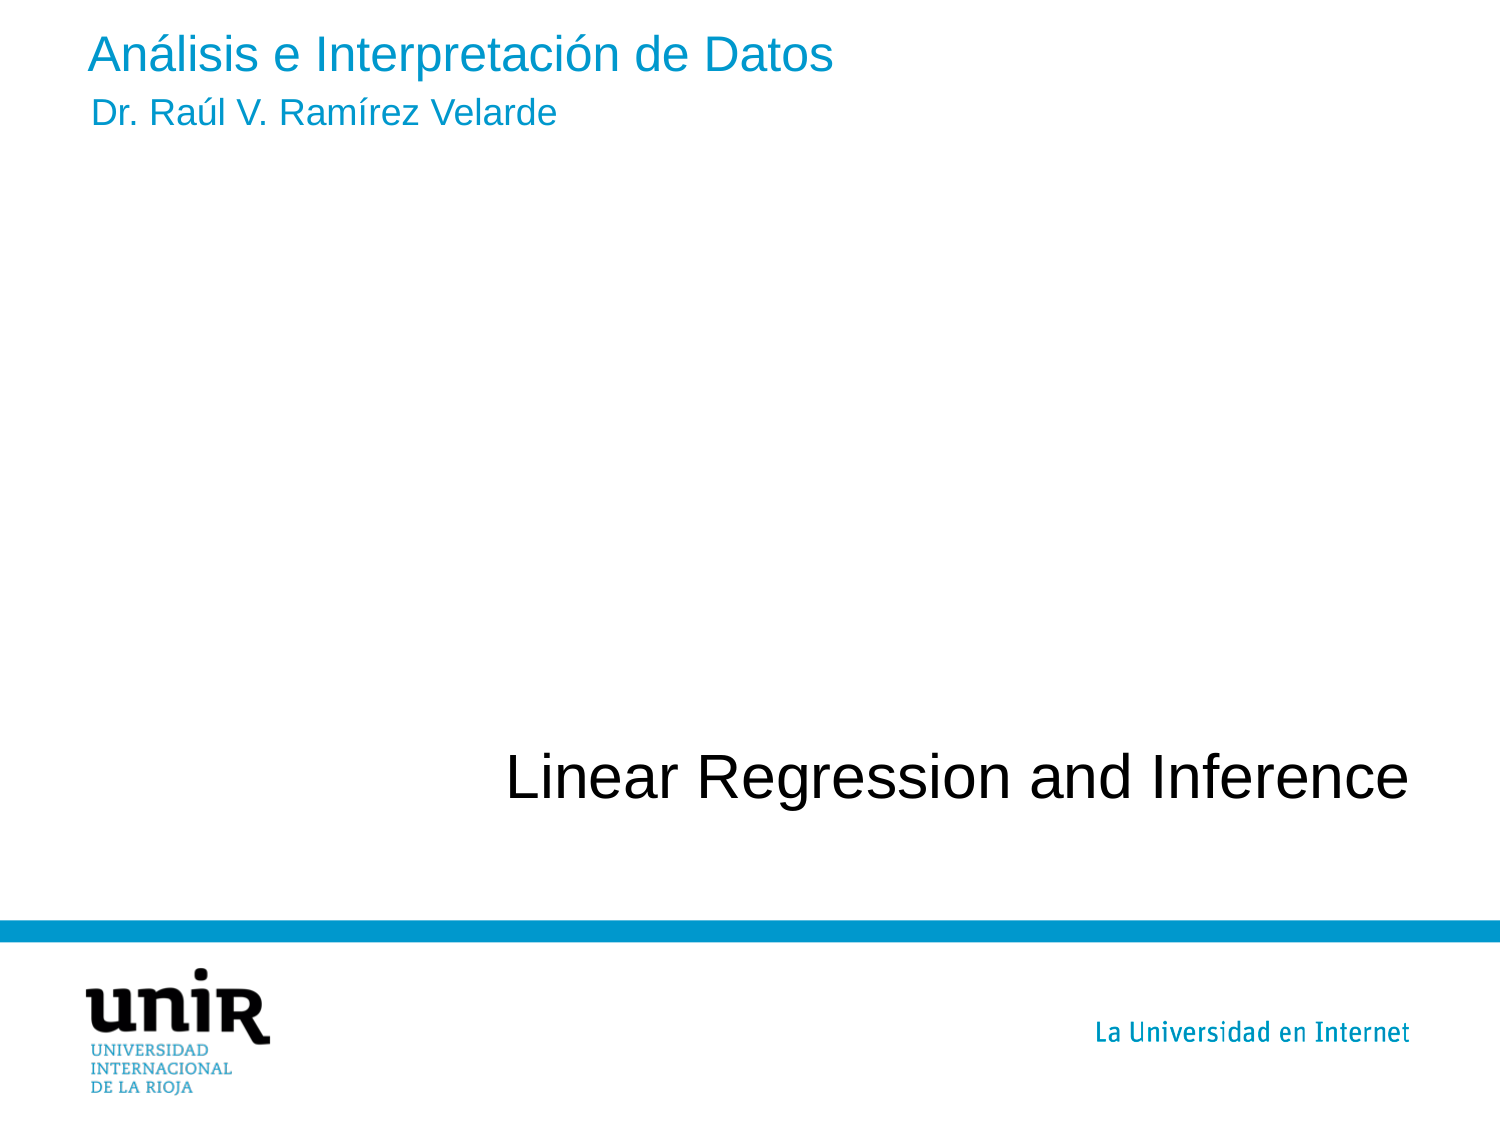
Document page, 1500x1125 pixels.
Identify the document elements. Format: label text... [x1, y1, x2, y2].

title Análisis e Interpretación de Datos [87, 37, 1500, 119]
picture [75, 953, 281, 1106]
text_box [0, 920, 1500, 943]
text_box Dr. Raúl V. Ramírez Velarde [90, 100, 959, 208]
picture [1061, 1005, 1446, 1059]
text_box Linear Regression and Inference [0, 756, 1412, 838]
